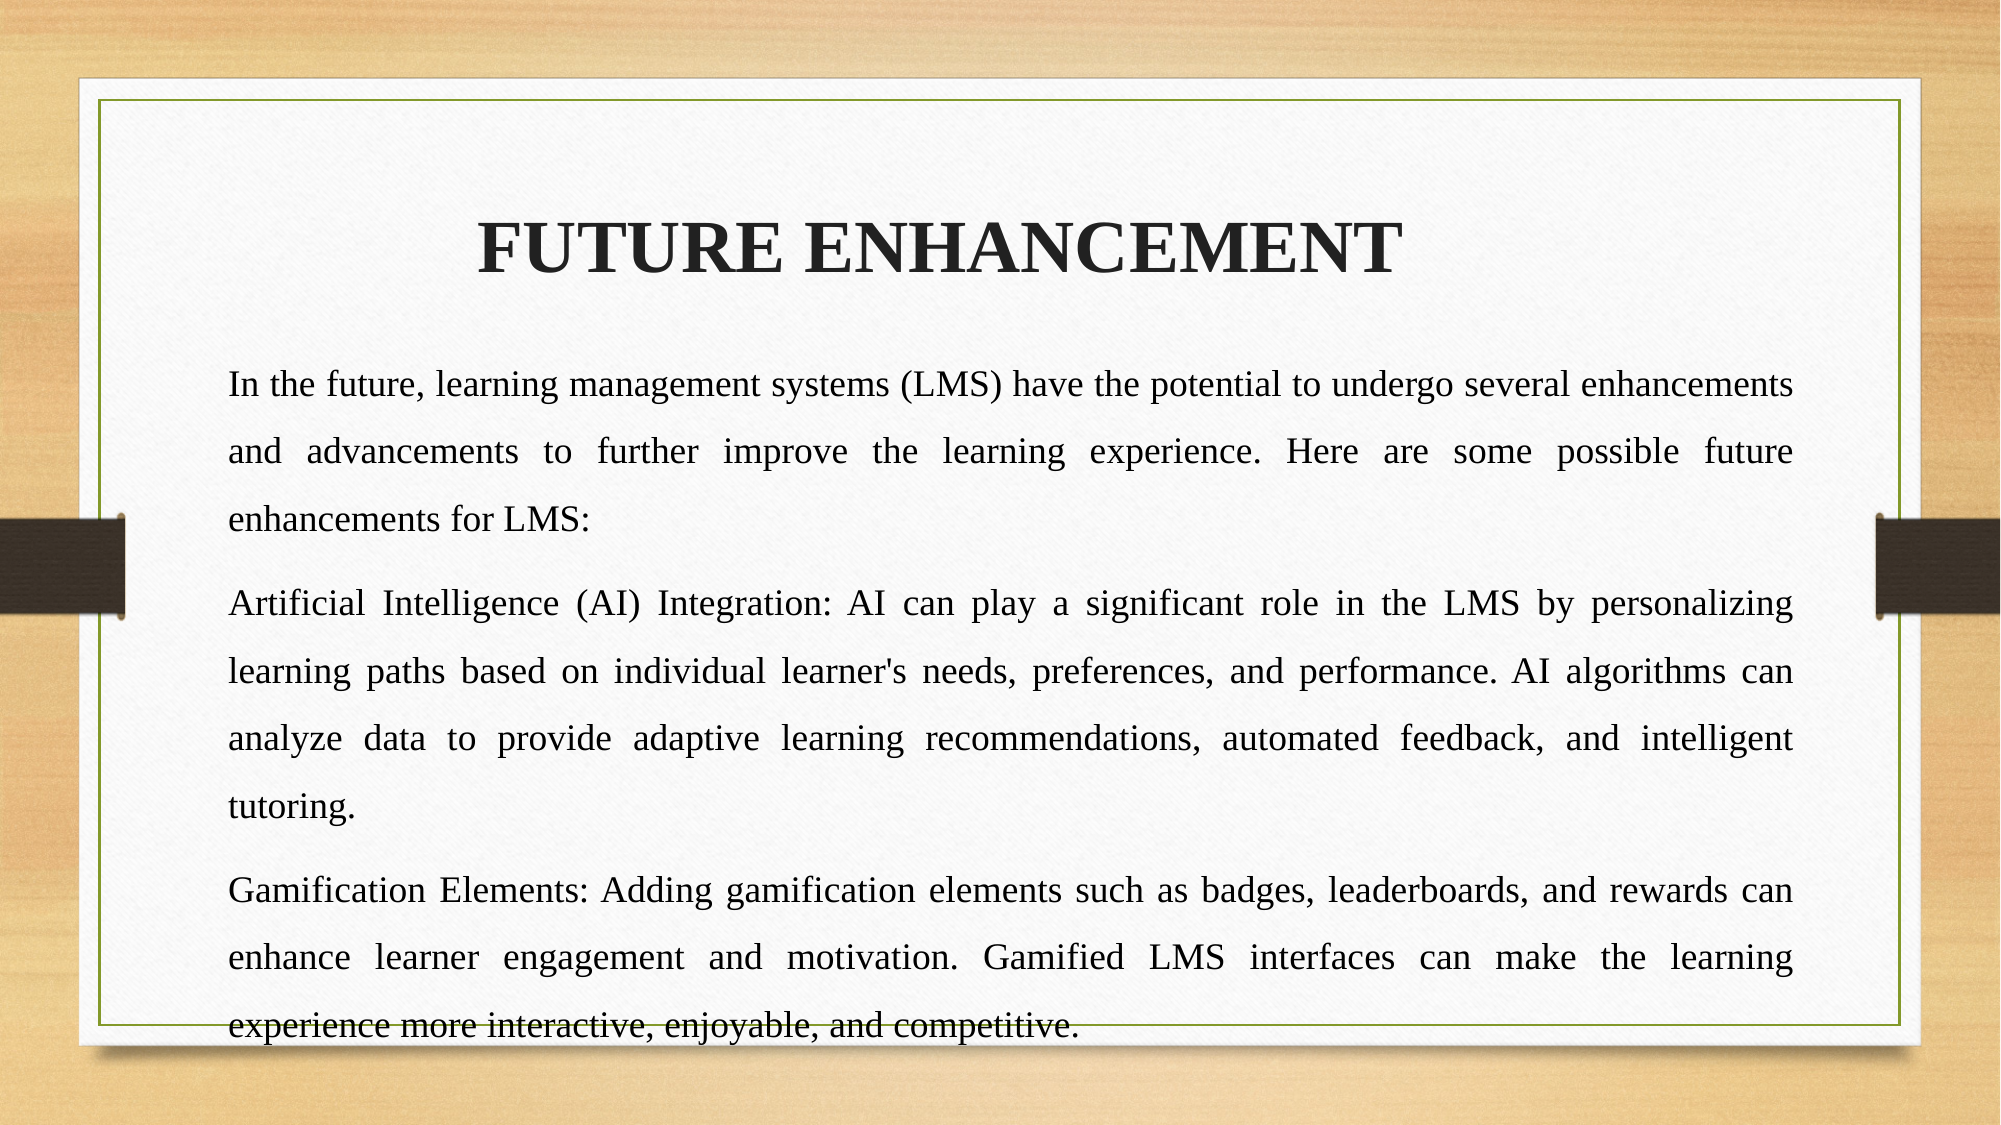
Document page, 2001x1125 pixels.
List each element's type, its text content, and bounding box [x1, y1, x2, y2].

text_box In the future, learning management systems (LMS) have the potential to undergo several enhancements and advancements to further improve the learning experience. Here are some possible future enhancements for LMS: Artificial Intelligence (AI) Integration: AI can play a significant role in the LMS by personalizing learning paths based on individual learner's needs, preferences, and performance. AI algorithms can analyze data to provide adaptive learning recommendations, automated feedback, and intelligent tutoring. Gamification Elements: Adding gamification elements such as badges, leaderboards, and rewards can enhance learner engagement and motivation. Gamified LMS interfaces can make the learning experience more interactive, enjoyable, and competitive. [213, 328, 1811, 1125]
text_box FUTURE ENHANCEMENT [160, 127, 1571, 281]
picture [0, 0, 2001, 1125]
